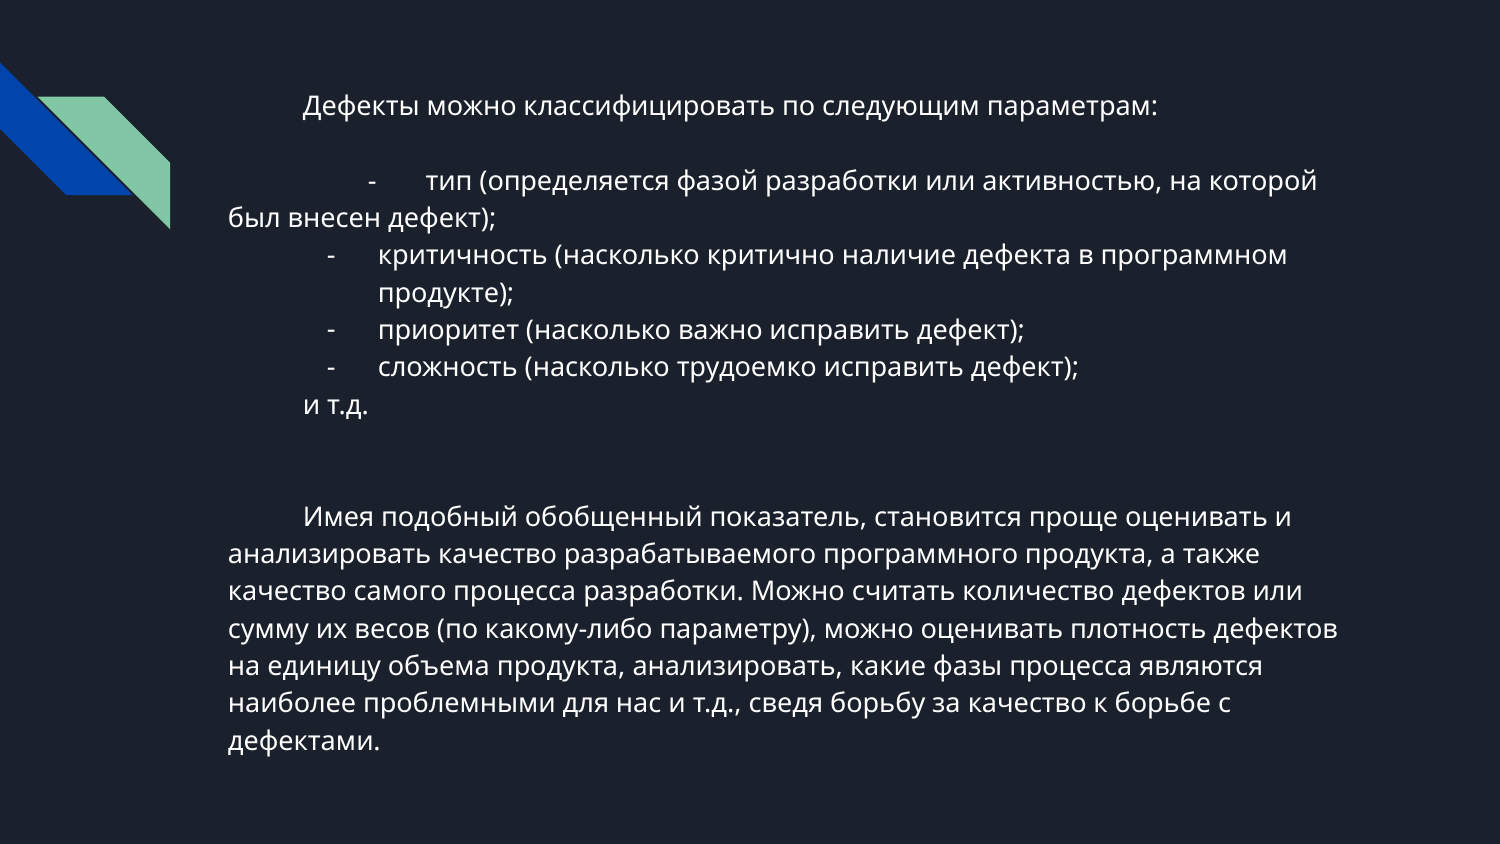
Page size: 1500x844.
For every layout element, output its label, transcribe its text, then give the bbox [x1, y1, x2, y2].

list Дефекты можно классифицировать по следующим параметрам: - тип (определяется фазой разработки или активностью, на которой был внесен дефект); критичность (насколько критично наличие дефекта в программном продукте); приоритет (насколько важно исправить дефект); сложность (насколько трудоемко исправить дефект); и т.д. Имея подобный обобщенный показатель, становится проще оценивать и анализировать качество разрабатываемого программного продукта, а также качество самого процесса разработки. Можно считать количество дефектов или сумму их весов (по какому-либо параметру), можно оценивать плотность дефектов на единицу объема продукта, анализировать, какие фазы процесса являются наиболее проблемными для нас и т.д., сведя борьбу за качество к борьбе с дефектами. [212, 68, 1368, 735]
